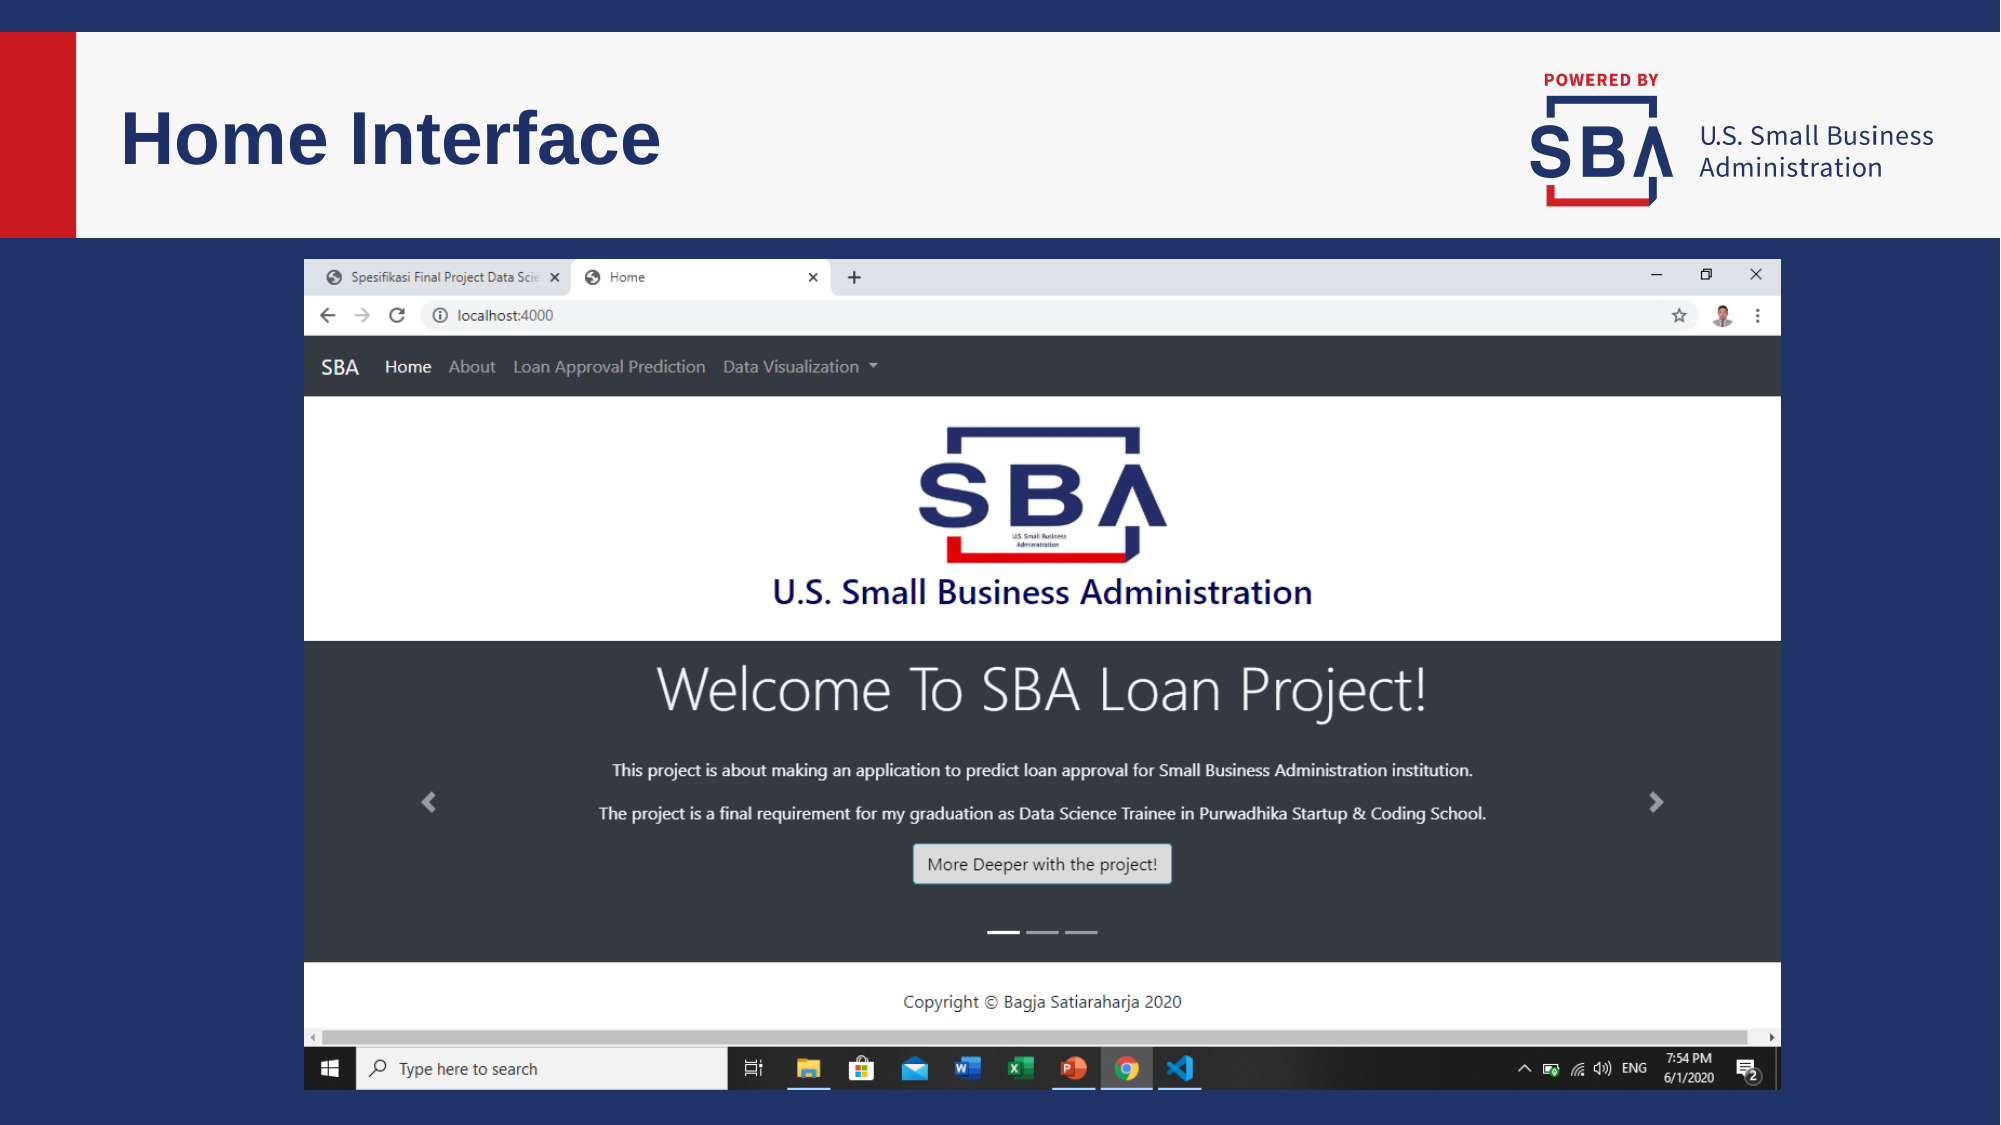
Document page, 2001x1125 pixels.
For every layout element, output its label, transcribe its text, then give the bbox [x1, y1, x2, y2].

text_box Home Interface [106, 87, 1252, 183]
picture [1515, 53, 1948, 216]
text_box [77, 31, 2000, 239]
text_box [0, 31, 77, 239]
picture [304, 259, 1781, 1090]
